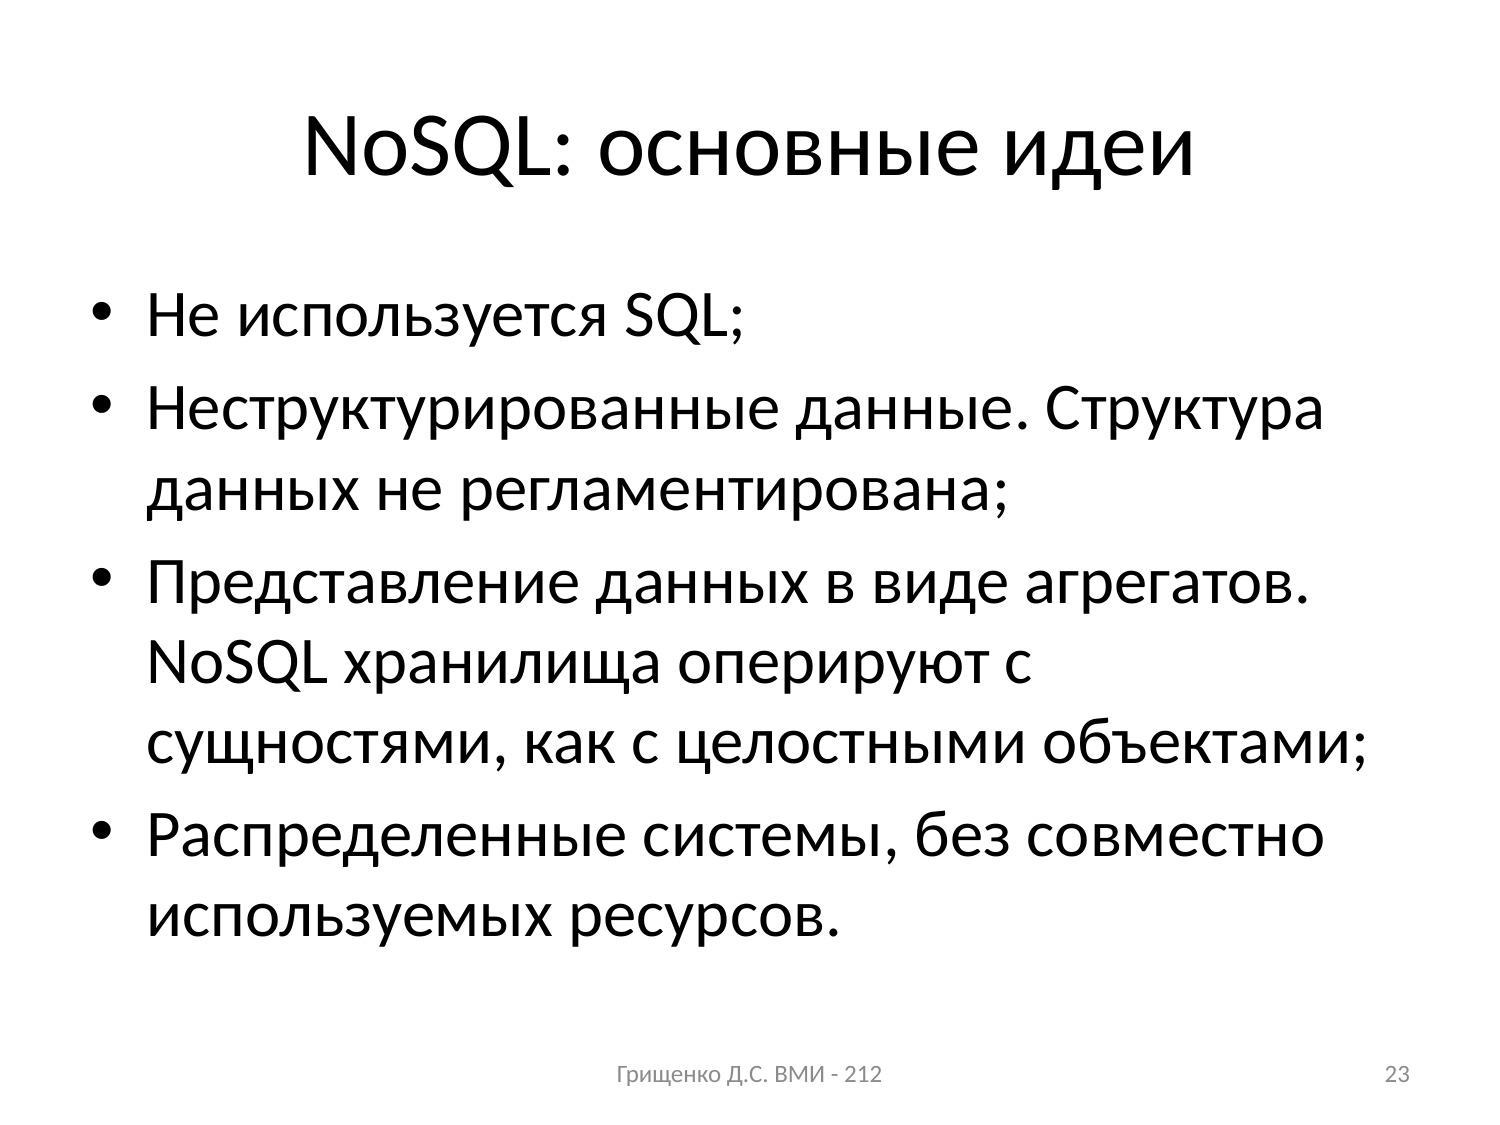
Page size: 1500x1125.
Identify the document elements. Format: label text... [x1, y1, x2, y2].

slide_number 23 [1074, 1042, 1425, 1103]
footer Грищенко Д.С. ВМИ - 212 [512, 1042, 988, 1103]
title NoSQL: основные идеи [75, 45, 1425, 233]
list Не используется SQL; Неструктурированные данные. Структура данных не регламентирована; Представление данных в виде агрегатов. NoSQL хранилища оперируют с сущностями, как с целостными объектами; Распределенные системы, без совместно используемых ресурсов. [75, 262, 1425, 1005]
